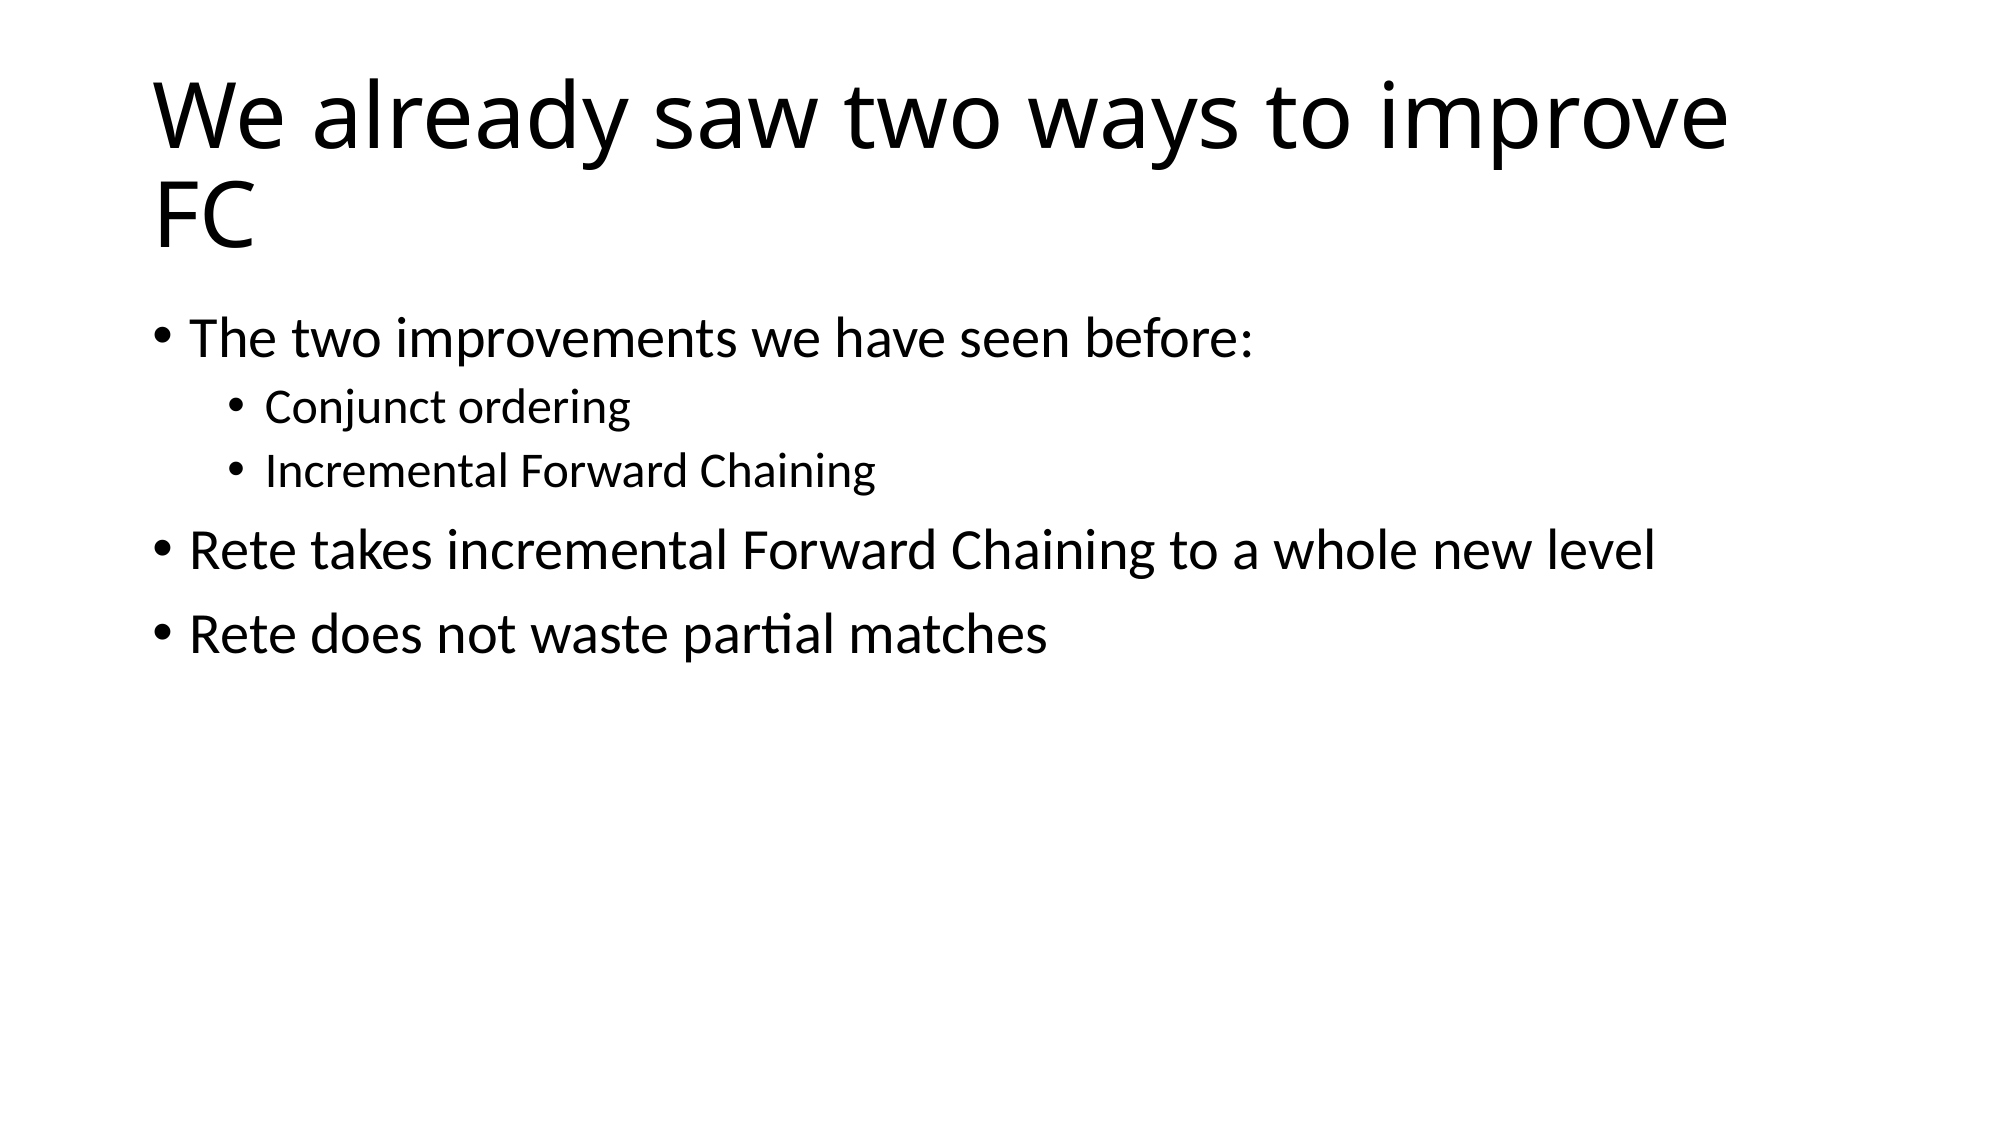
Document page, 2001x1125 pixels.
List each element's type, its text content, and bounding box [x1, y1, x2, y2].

title We already saw two ways to improve FC [137, 59, 1863, 278]
list The two improvements we have seen before: Conjunct ordering Incremental Forward Chaining Rete takes incremental Forward Chaining to a whole new level Rete does not waste partial matches [137, 299, 1863, 1014]
